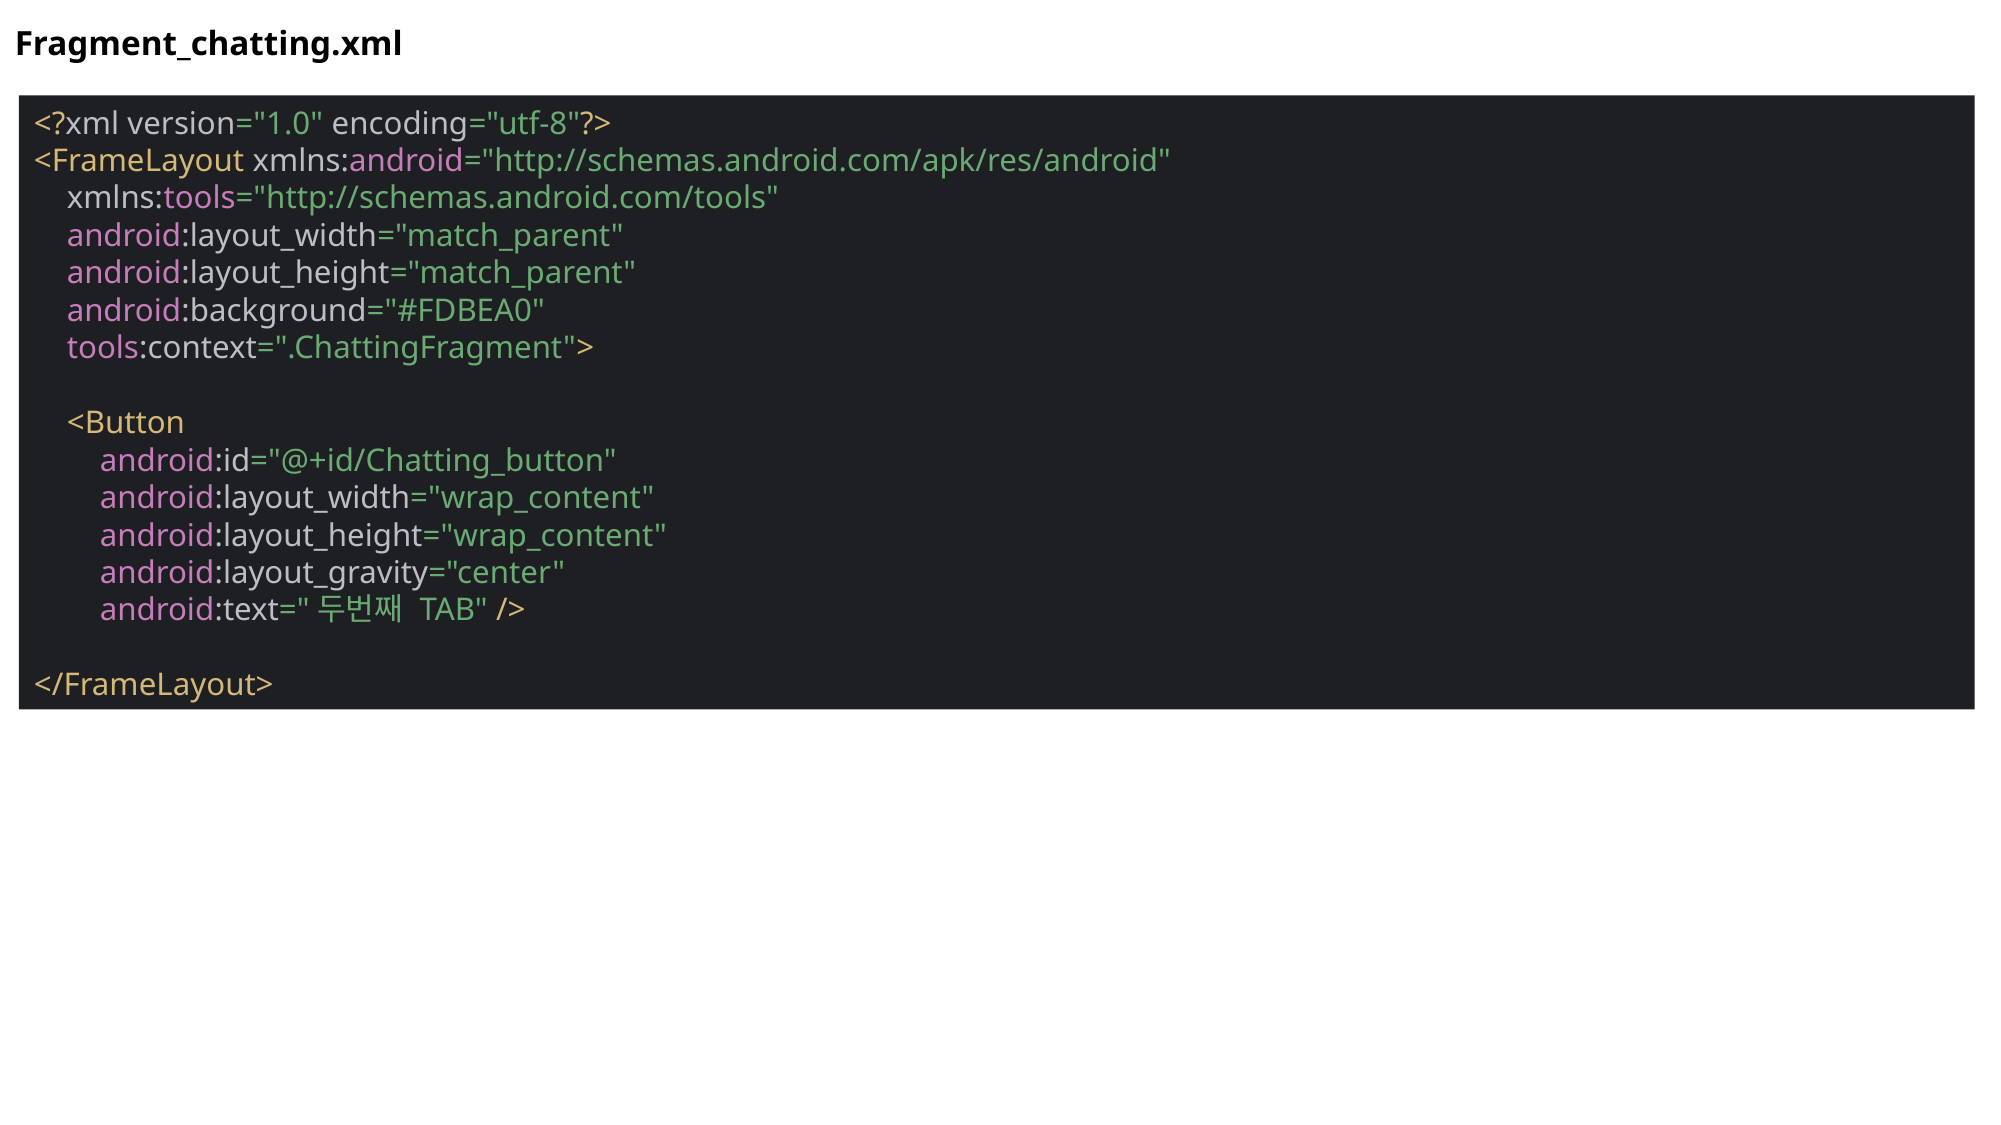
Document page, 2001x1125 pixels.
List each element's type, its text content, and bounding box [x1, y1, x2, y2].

text_box Fragment_chatting.xml [0, 14, 643, 70]
text_box <?xml version="1.0" encoding="utf-8"?> <FrameLayout xmlns:android="http://schemas.android.com/apk/res/android" xmlns:tools="http://schemas.android.com/tools" android:layout_width="match_parent" android:layout_height="match_parent" android:background="#FDBEA0" tools:context=".ChattingFragment"> <Button android:id="@+id/Chatting_button" android:layout_width="wrap_content" android:layout_height="wrap_content" android:layout_gravity="center" android:text="두번째 TAB" /> </FrameLayout> [18, 95, 1975, 710]
